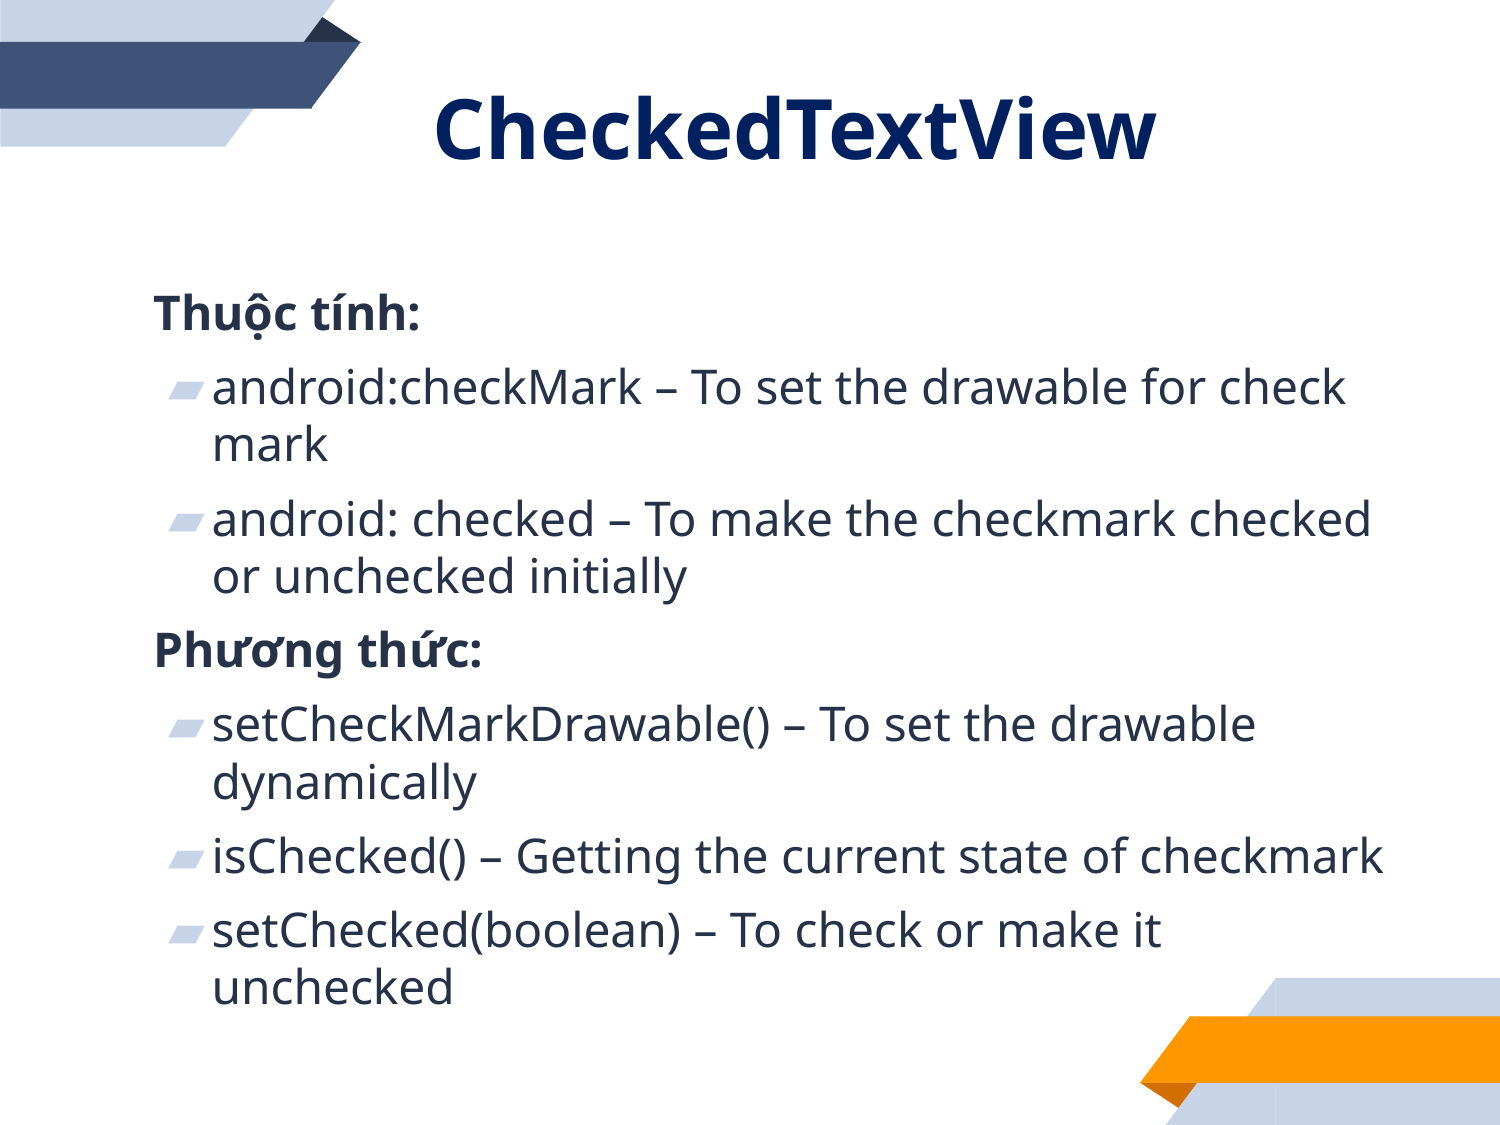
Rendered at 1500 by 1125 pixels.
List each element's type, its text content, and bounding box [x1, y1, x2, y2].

list Thuộc tính: android:checkMark – To set the drawable for check mark android: checked – To make the checkmark checked or unchecked initially Phương thức: setCheckMarkDrawable() – To set the drawable dynamically isChecked() – Getting the current state of checkmark setChecked(boolean) – To check or make it unchecked [133, 262, 1425, 1052]
title CheckedTextView [412, 42, 1500, 211]
